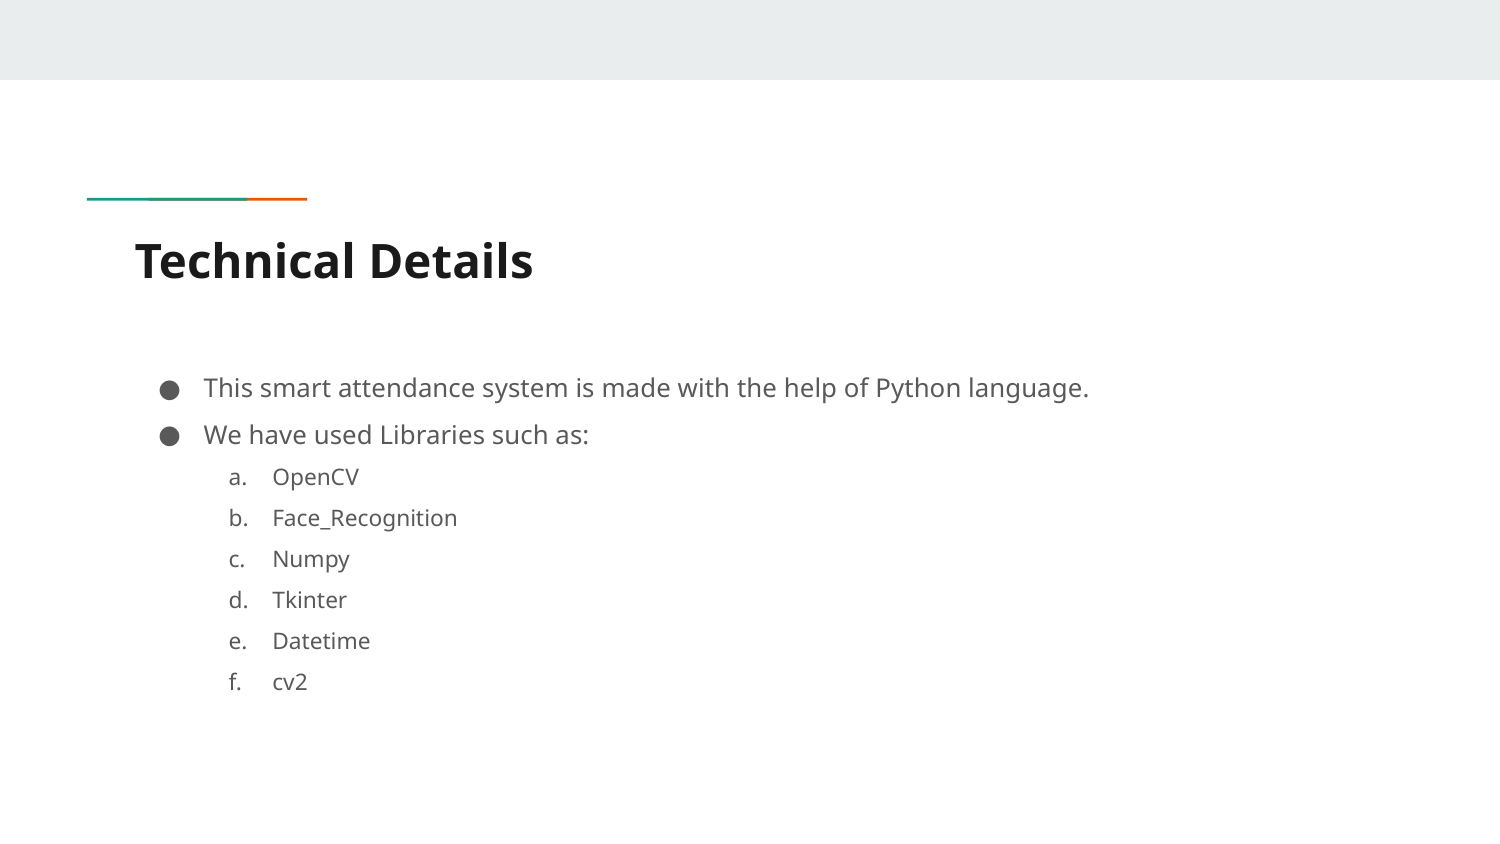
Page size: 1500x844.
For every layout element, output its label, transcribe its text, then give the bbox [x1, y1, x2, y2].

list This smart attendance system is made with the help of Python language. We have used Libraries such as: OpenCV Face_Recognition Numpy Tkinter Datetime cv2 [119, 341, 1381, 712]
title Technical Details [119, 216, 1381, 305]
